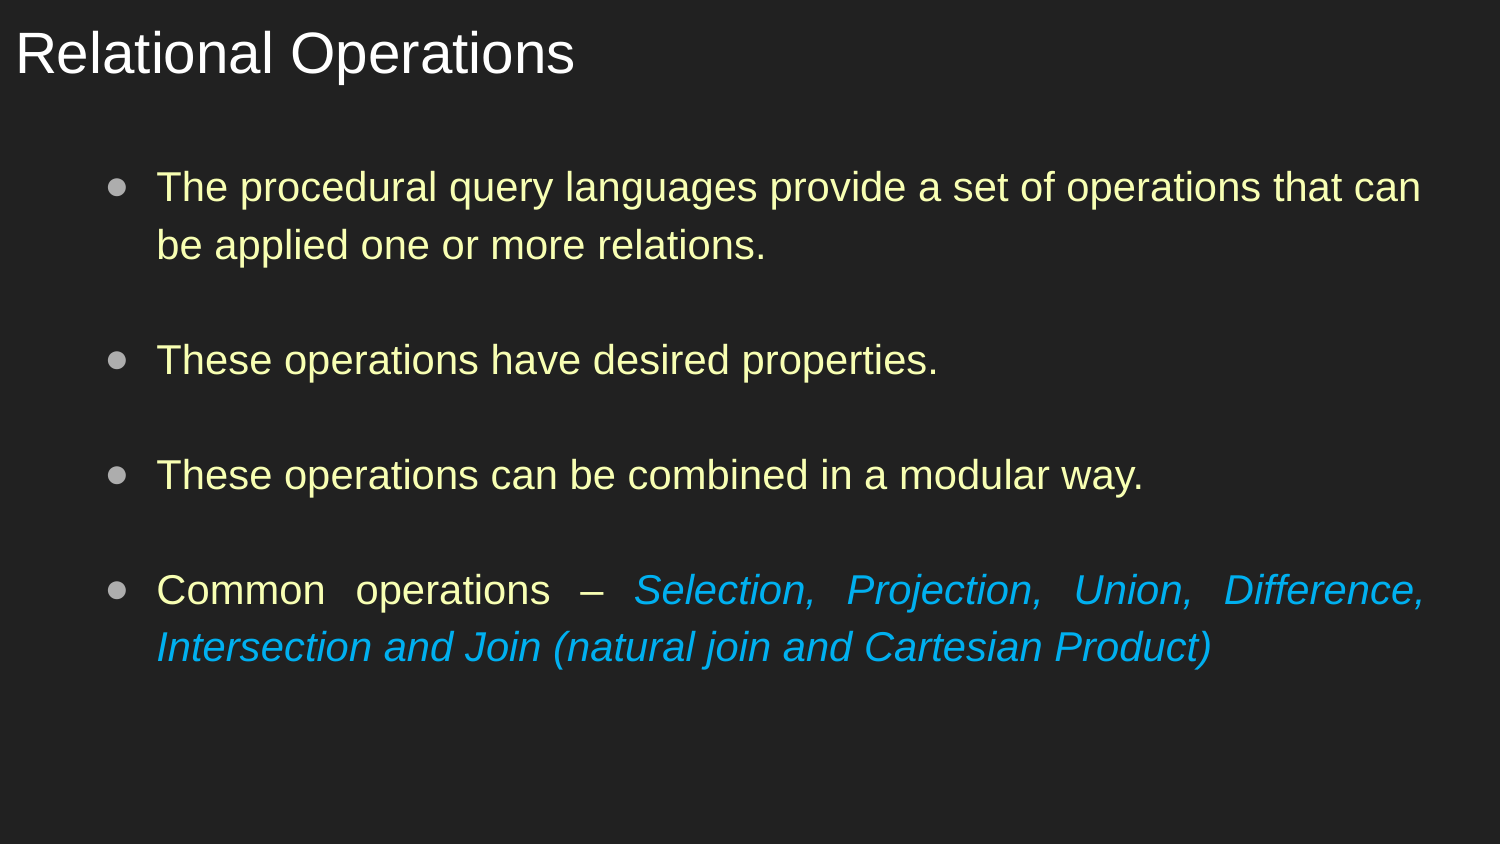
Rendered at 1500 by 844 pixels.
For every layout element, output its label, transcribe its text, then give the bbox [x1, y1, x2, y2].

title Relational Operations [0, 0, 1398, 94]
list The procedural query languages provide a set of operations that can be applied one or more relations. These operations have desired properties. These operations can be combined in a modular way. Common operations – Selection, Projection, Union, Difference, Intersection and Join (natural join and Cartesian Product) [66, 137, 1442, 726]
